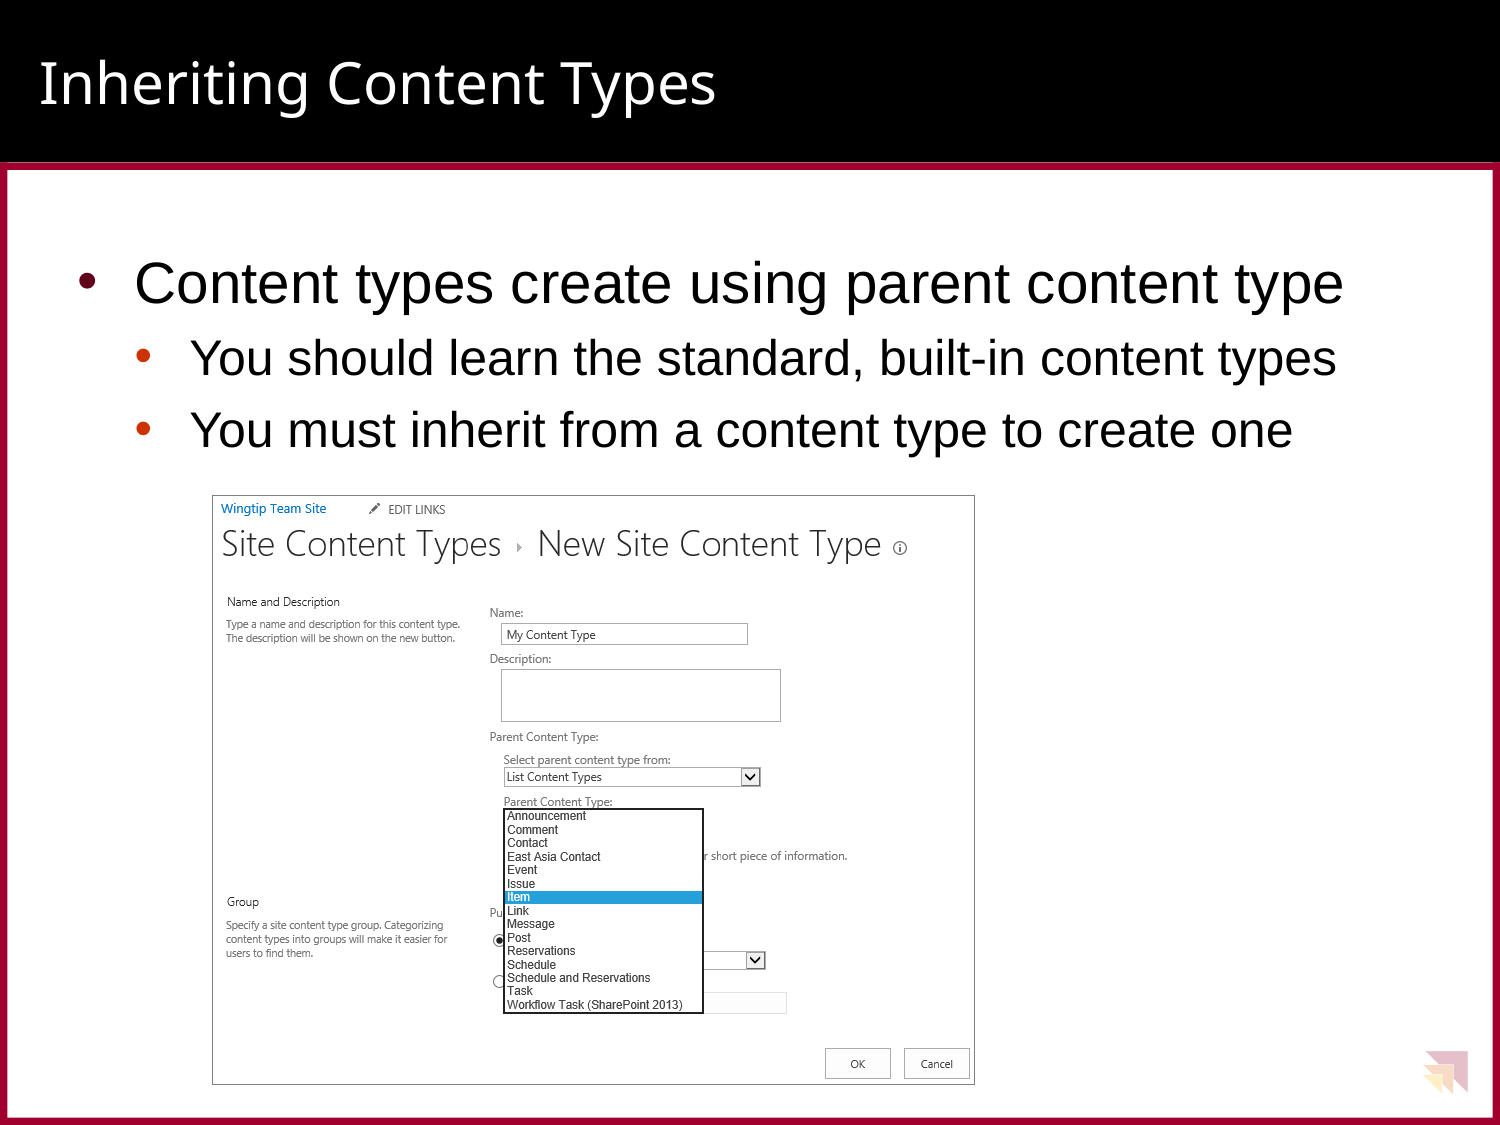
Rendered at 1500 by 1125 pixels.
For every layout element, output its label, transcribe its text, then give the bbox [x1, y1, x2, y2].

picture [212, 494, 976, 1085]
list Content types create using parent content type You should learn the standard, built-in content types You must inherit from a content type to create one [62, 237, 1438, 1088]
title Inheriting Content Types [24, 12, 1438, 150]
